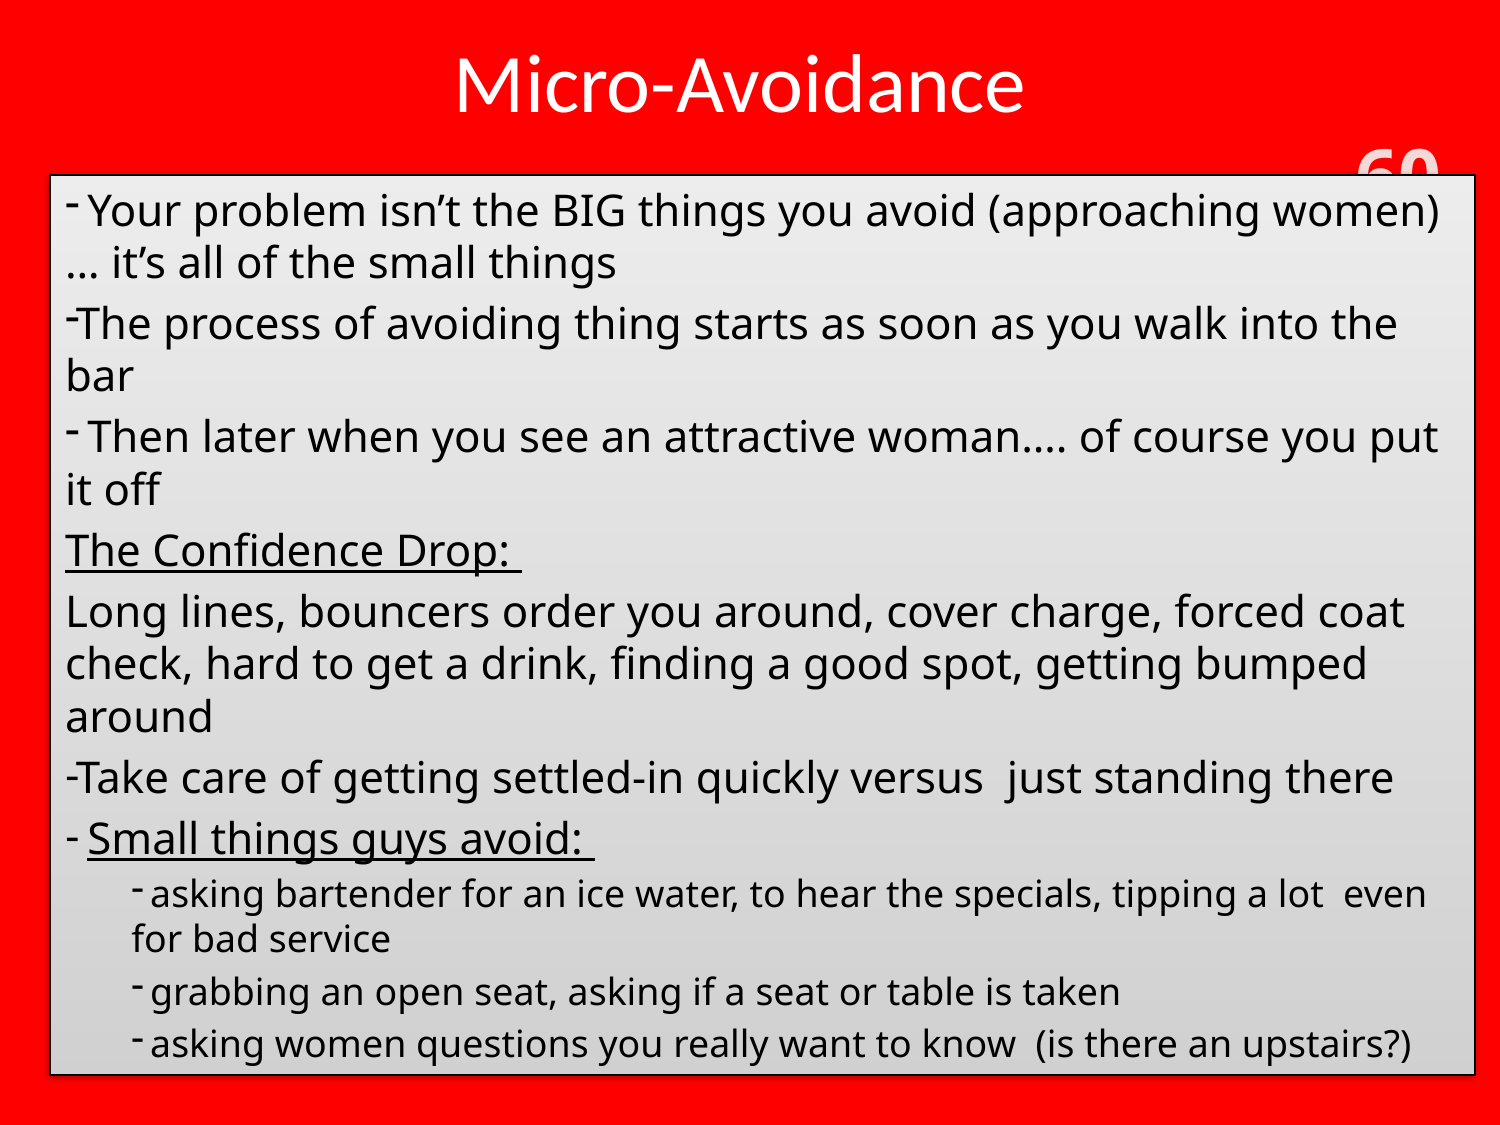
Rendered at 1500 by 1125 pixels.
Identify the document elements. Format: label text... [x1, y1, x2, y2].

subtitle Your problem isn’t the BIG things you avoid (approaching women)… it’s all of the small things The process of avoiding thing starts as soon as you walk into the bar Then later when you see an attractive woman…. of course you put it off The Confidence Drop: Long lines, bouncers order you around, cover charge, forced coat check, hard to get a drink, finding a good spot, getting bumped around Take care of getting settled-in quickly versus just standing there Small things guys avoid: asking bartender for an ice water, to hear the specials, tipping a lot even for bad service grabbing an open seat, asking if a seat or table is taken asking women questions you really want to know (is there an upstairs?) [49, 174, 1476, 1076]
title Micro-Avoidance [87, 0, 1413, 171]
